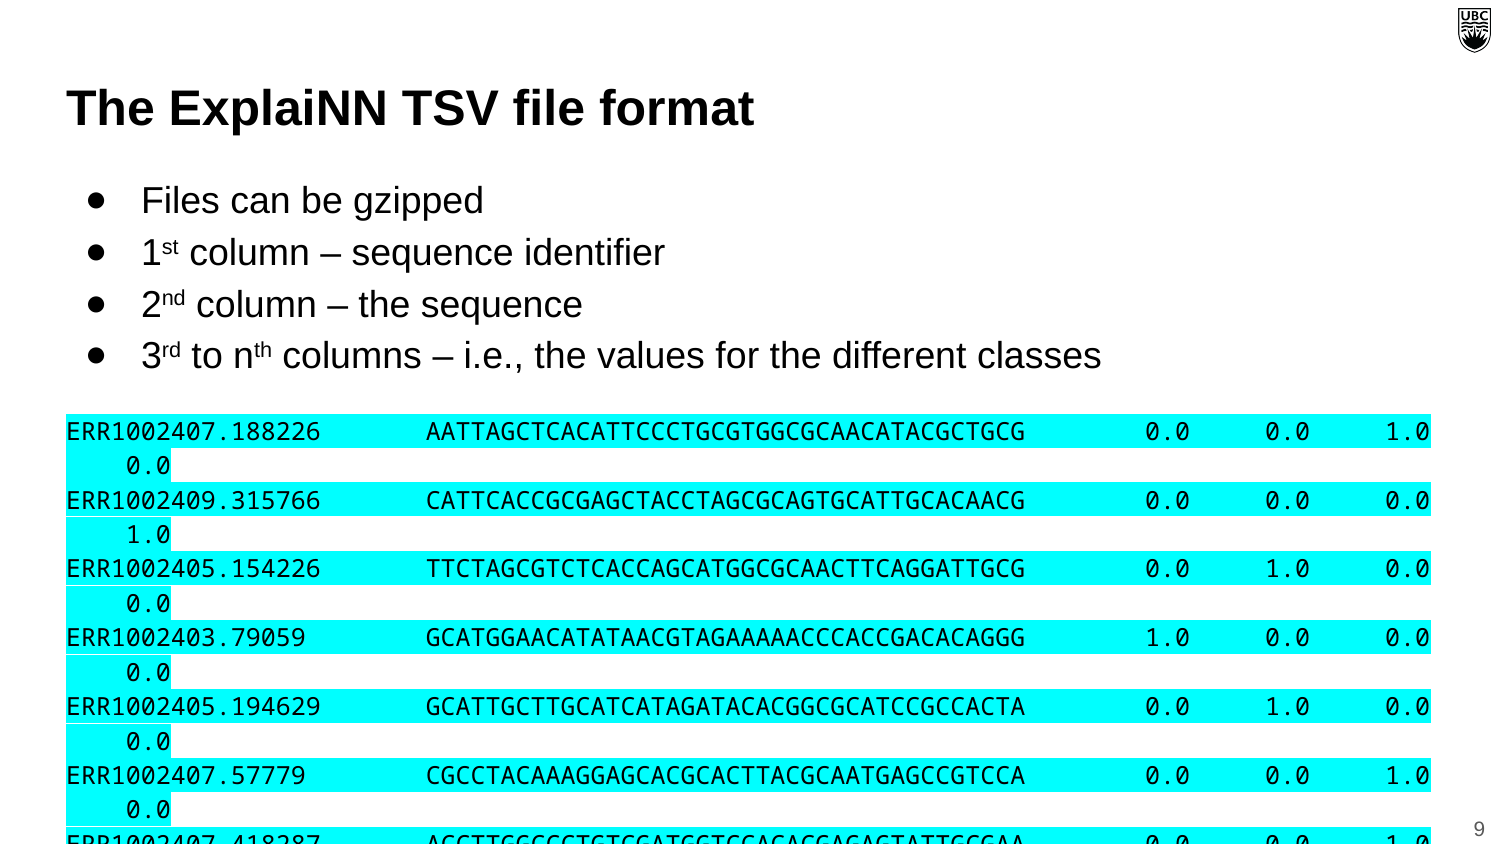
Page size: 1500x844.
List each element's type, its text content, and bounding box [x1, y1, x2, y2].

picture [1457, 8, 1492, 53]
list Files can be gzipped 1st column – sequence identifier 2nd column – the sequence 3rd to nth columns – i.e., the values for the different classes ERR1002407.188226 AATTAGCTCACATTCCCTGCGTGGCGCAACATACGCTGCG 0.0 0.0 1.0 0.0 ERR1002409.315766 CATTCACCGCGAGCTACCTAGCGCAGTGCATTGCACAACG 0.0 0.0 0.0 1.0 ERR1002405.154226 TTCTAGCGTCTCACCAGCATGGCGCAACTTCAGGATTGCG 0.0 1.0 0.0 0.0 ERR1002403.79059 GCATGGAACATATAACGTAGAAAAACCCACCGACACAGGG 1.0 0.0 0.0 0.0 ERR1002405.194629 GCATTGCTTGCATCATAGATACACGGCGCATCCGCCACTA 0.0 1.0 0.0 0.0 ERR1002407.57779 CGCCTACAAAGGAGCACGCACTTACGCAATGAGCCGTCCA 0.0 0.0 1.0 0.0 ERR1002407.418287 ACCTTGGCCCTGTCGATGGTCCACACGAGAGTATTGCGAA 0.0 0.0 1.0 0.0 ERR1002405.78846 GAACAATTACCTCTCCTAGCGGGTAAAGACCCGTTGCAAA 0.0 1.0 0.0 0.0 ERR1002405.187854 GCAAGATCTGCAGTGTTGCCCCGCCGTCACACCACGCCAT 0.0 1.0 0.0 0.0 ERR1002407.111275 GAGTGATGCAAGTCCCAGAGTGTACTGTACACTAGTTTAT 0.0 0.0 1.0 0.0 … [51, 154, 1449, 844]
title The ExplaiNN TSV file format [51, 60, 1449, 154]
slide_number ‹#› [1449, 795, 1500, 844]
